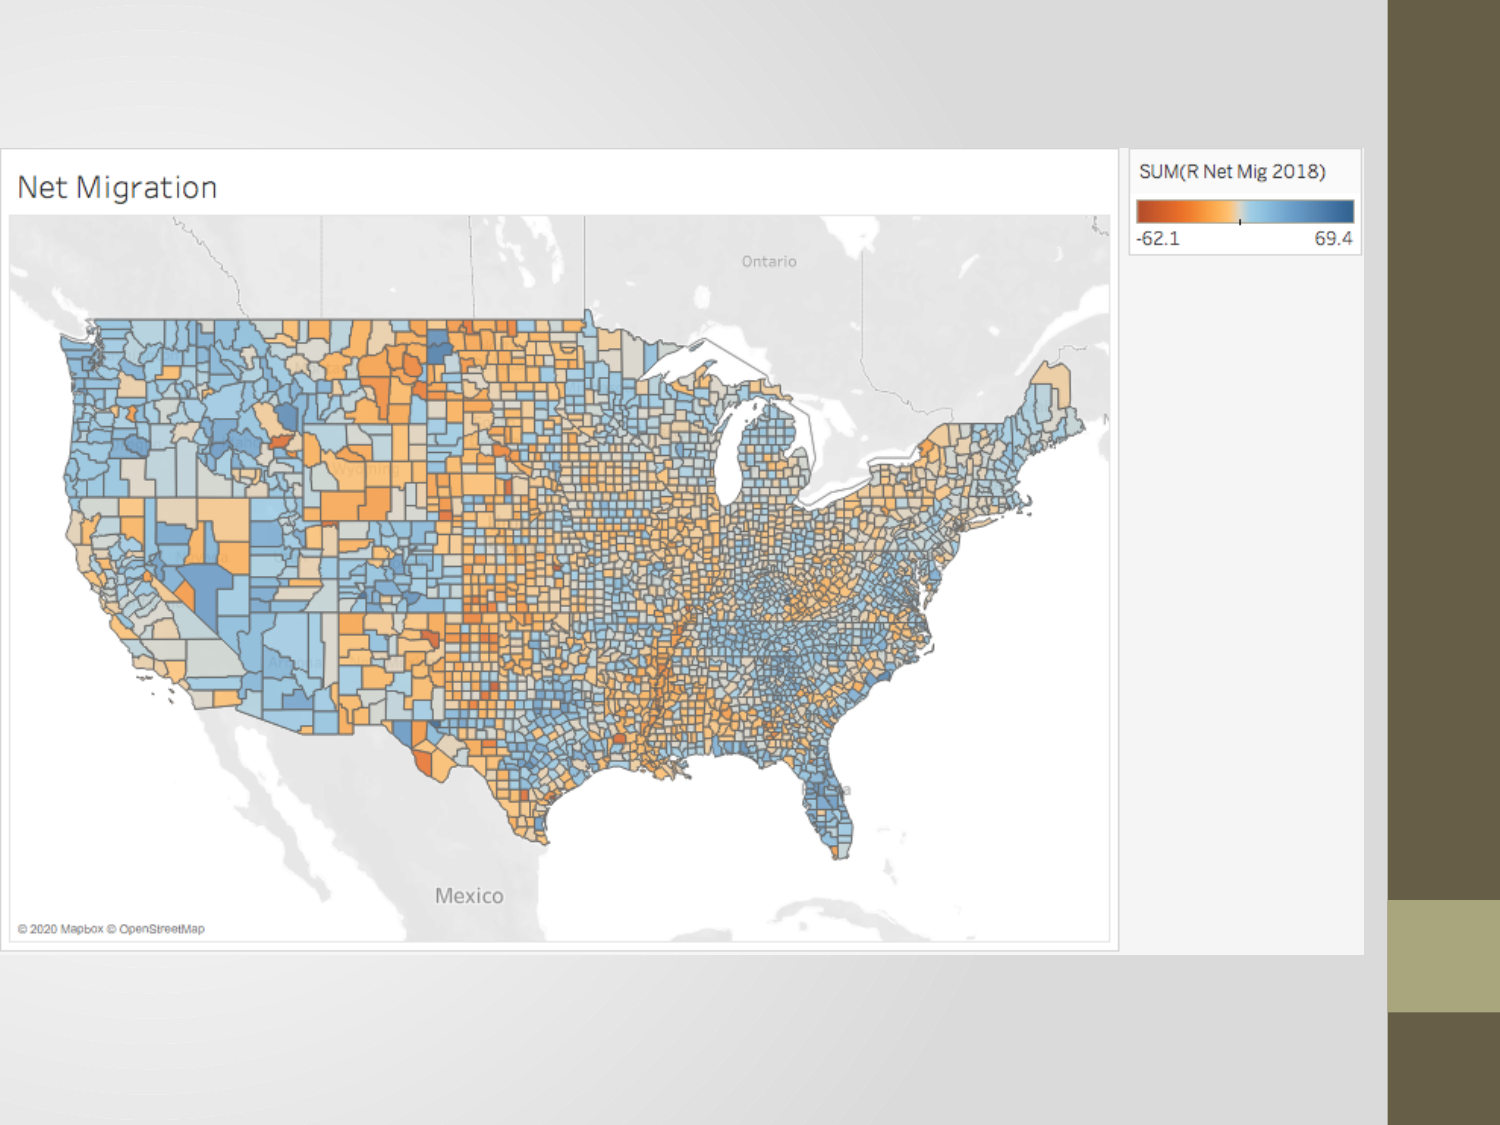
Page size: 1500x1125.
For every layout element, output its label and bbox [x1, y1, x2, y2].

picture [0, 148, 1364, 955]
